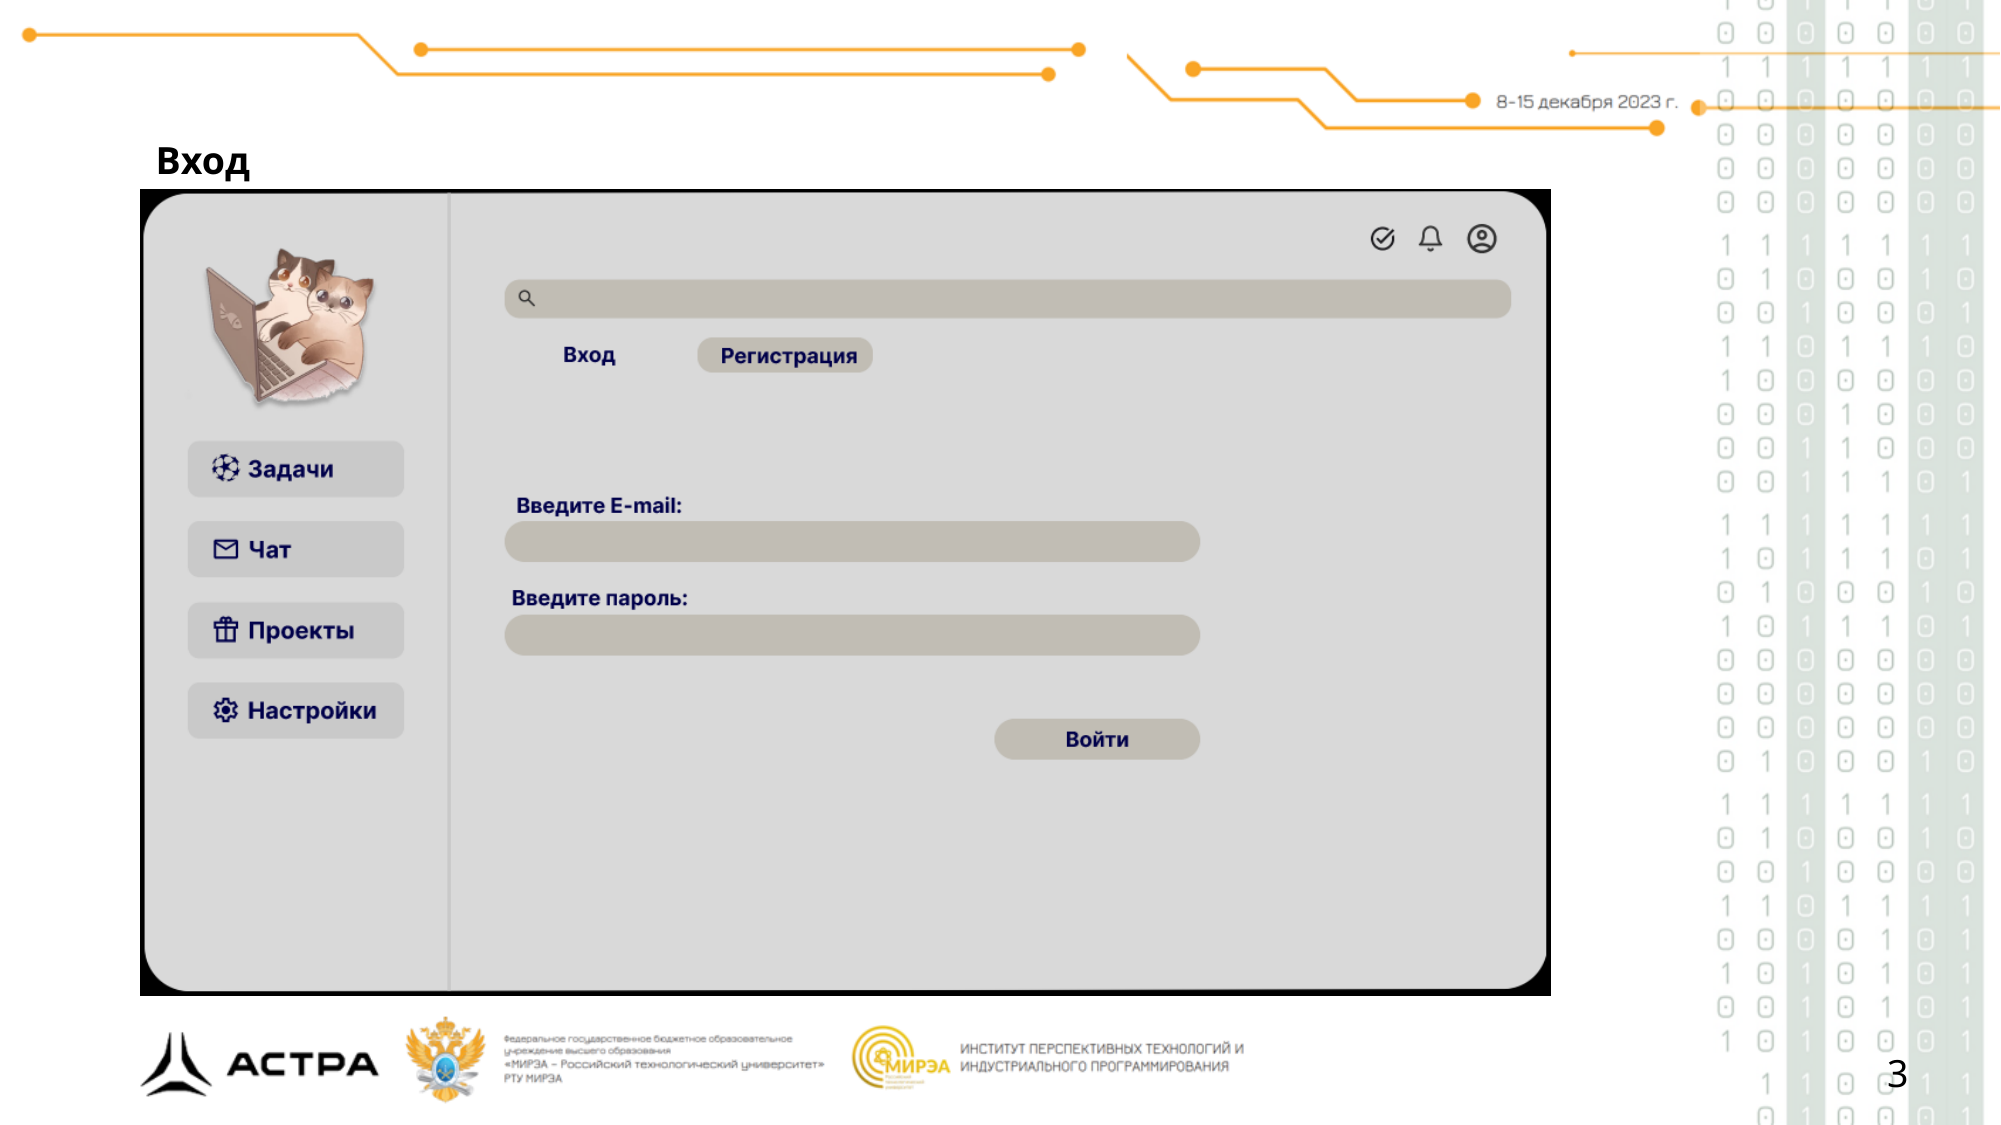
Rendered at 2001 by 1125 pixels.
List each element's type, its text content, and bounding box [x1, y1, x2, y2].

text_box 3 [1872, 1042, 1964, 1103]
picture [0, 0, 2000, 1125]
text_box Вход [140, 129, 384, 189]
